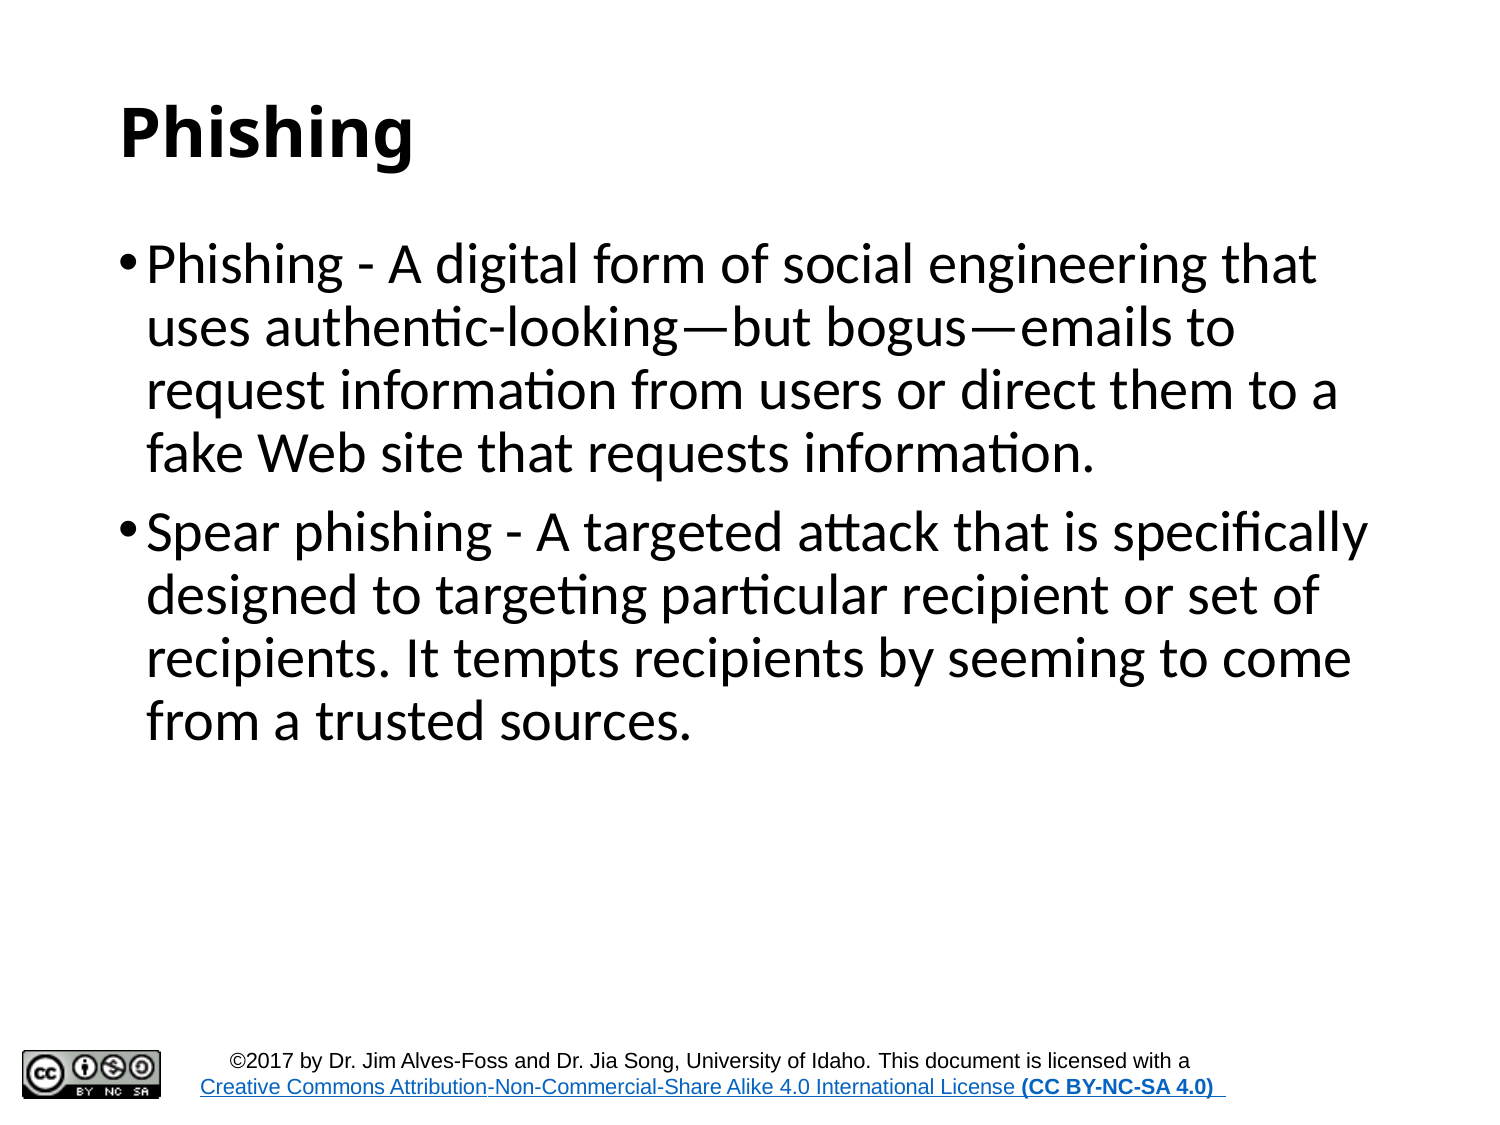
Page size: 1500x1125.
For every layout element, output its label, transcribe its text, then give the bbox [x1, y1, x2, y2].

title Phishing [102, 59, 1398, 211]
list Phishing - A digital form of social engineering that uses authentic-looking—but bogus—emails to request information from users or direct them to a fake Web site that requests information. Spear phishing - A targeted attack that is specifically designed to targeting particular recipient or set of recipients. It tempts recipients by seeming to come from a trusted sources. [102, 225, 1398, 1014]
picture [22, 1050, 161, 1099]
